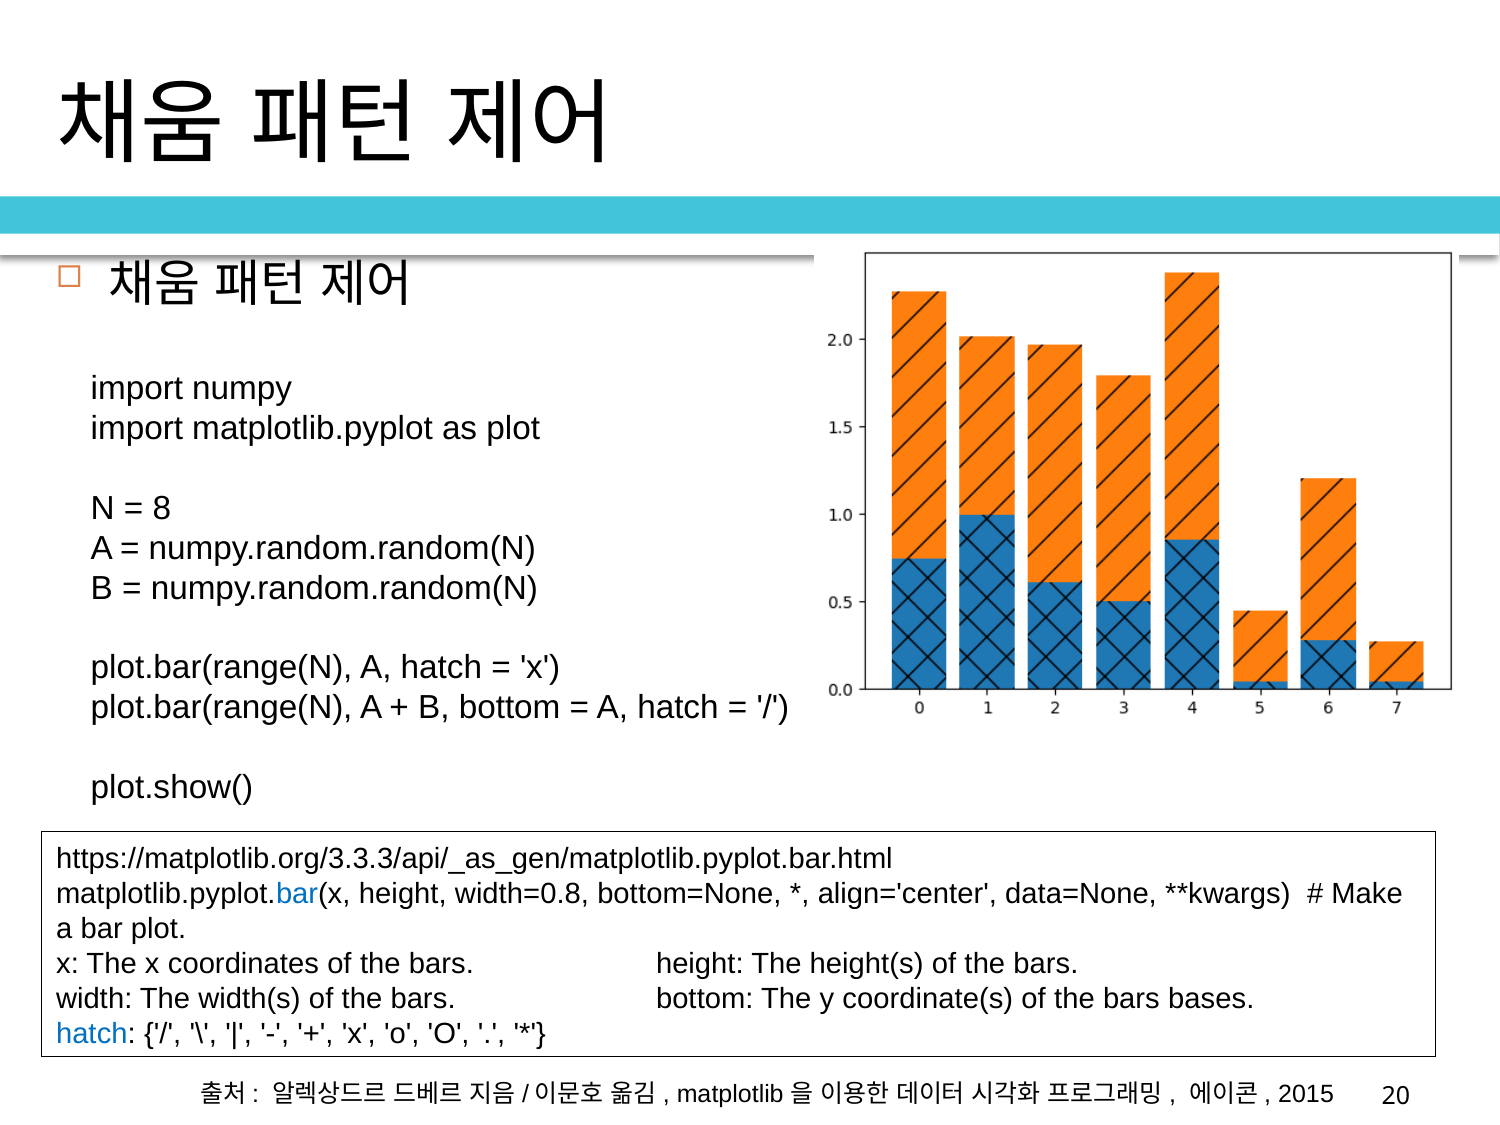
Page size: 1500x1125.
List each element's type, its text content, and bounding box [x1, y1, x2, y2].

list 채움 패턴 제어 [41, 243, 1459, 1073]
text_box 출처: 알렉상드르 드베르 지음/이문호 옮김, matplotlib을 이용한 데이터 시각화 프로그래밍, 에이콘, 2015 [185, 1069, 1349, 1115]
text_box import numpy import matplotlib.pyplot as plot N = 8 A = numpy.random.random(N) B = numpy.random.random(N) plot.bar(range(N), A, hatch = 'x') plot.bar(range(N), A + B, bottom = A, hatch = '/') plot.show() [75, 358, 1116, 813]
slide_number 20 [1349, 1072, 1425, 1113]
title 채움 패턴 제어 [41, 37, 1459, 200]
text_box https://matplotlib.org/3.3.3/api/_as_gen/matplotlib.pyplot.bar.html matplotlib.pyplot.bar(x, height, width=0.8, bottom=None, *, align='center', data=None, **kwargs) # Make a bar plot. x: The x coordinates of the bars. height: The height(s) of the bars. width: The width(s) of the bars. bottom: The y coordinate(s) of the bars bases. hatch: {'/', '\', '|', '-', '+', 'x', 'o', 'O', '.', '*'} [41, 831, 1436, 1057]
picture [813, 243, 1460, 723]
